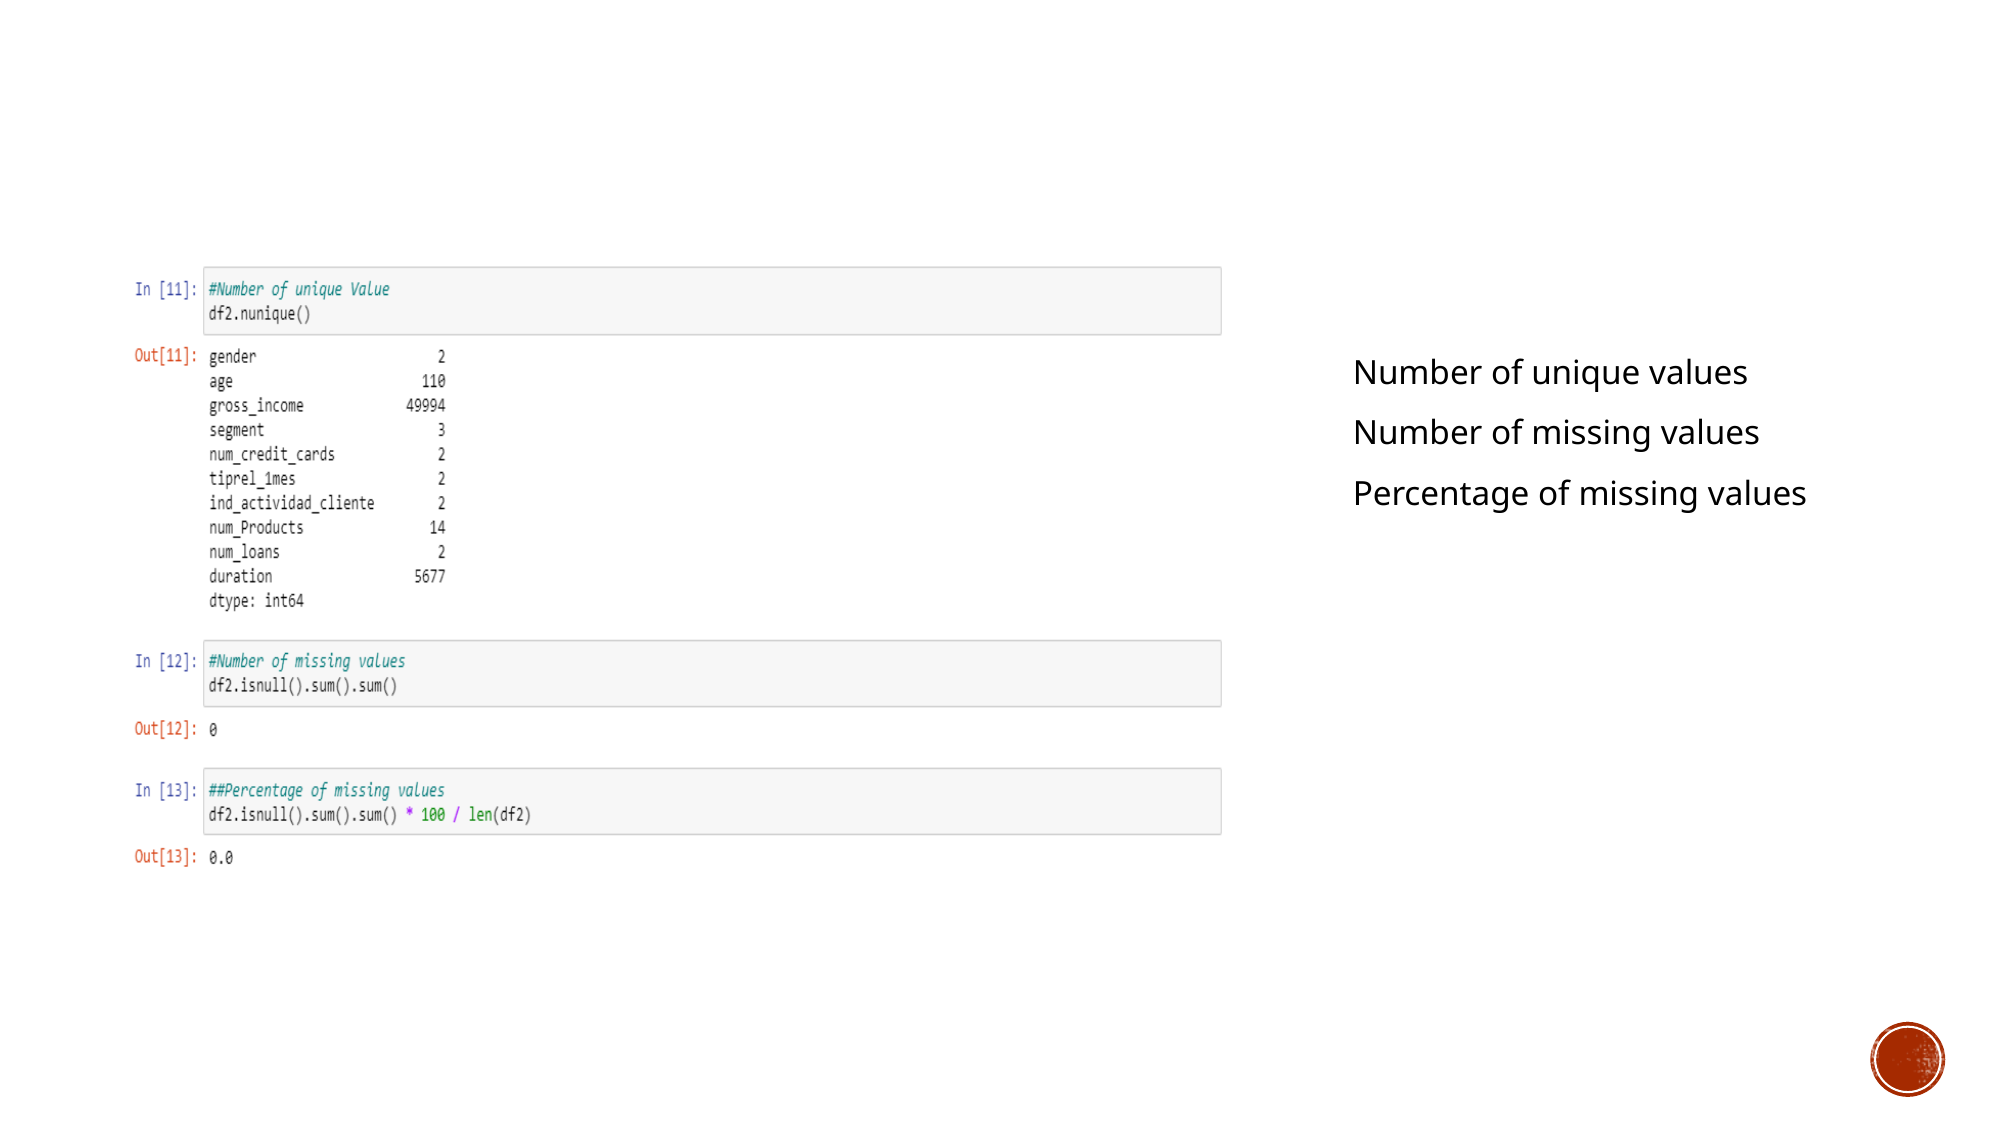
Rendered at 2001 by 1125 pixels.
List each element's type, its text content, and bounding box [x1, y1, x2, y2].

picture [103, 261, 1233, 877]
list Number of unique values Number of missing values Percentage of missing values [1338, 348, 1920, 1013]
